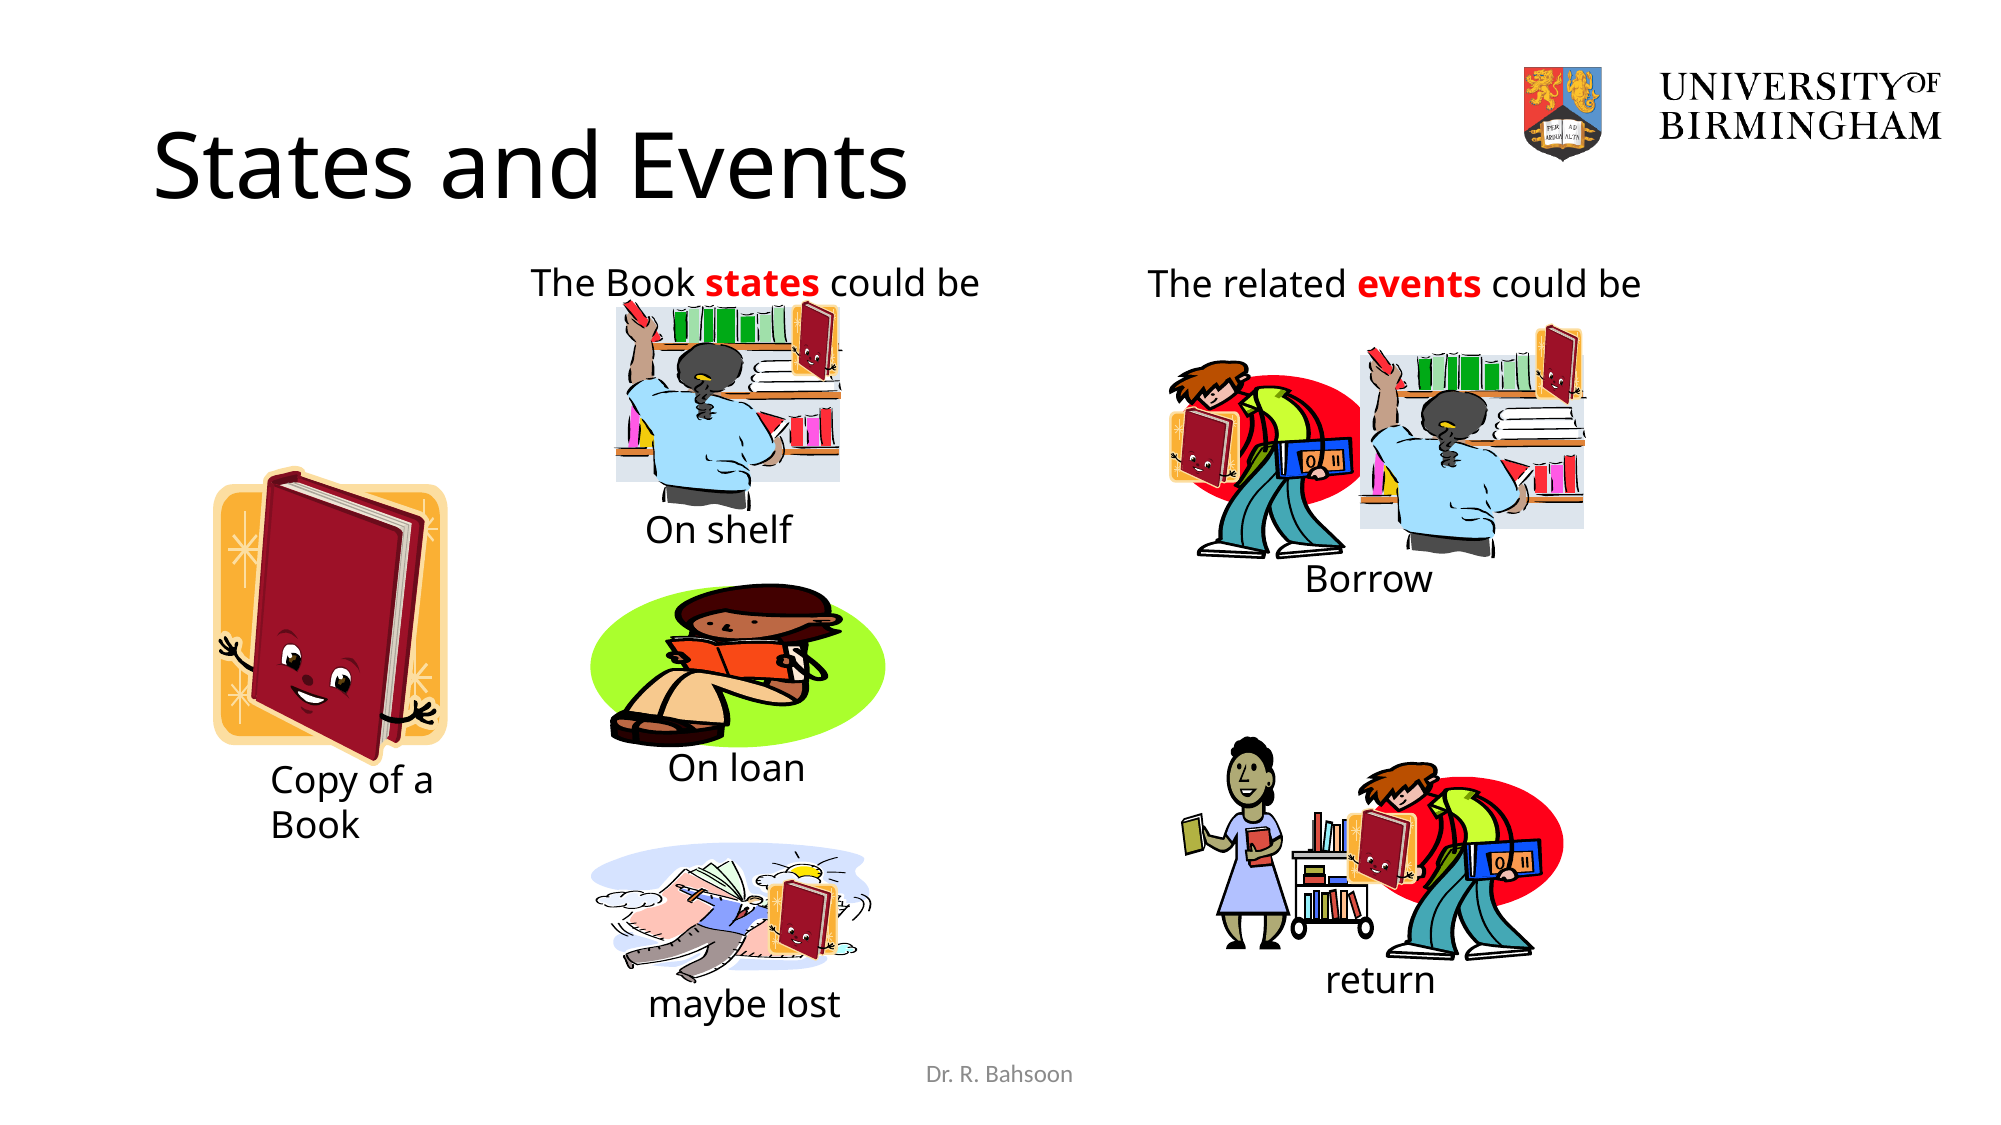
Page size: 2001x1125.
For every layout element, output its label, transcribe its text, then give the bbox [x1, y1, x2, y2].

title States and Events [137, 59, 1863, 278]
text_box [212, 251, 1681, 1033]
picture [1516, 59, 1948, 168]
footer Dr. R. Bahsoon [662, 1042, 1338, 1103]
